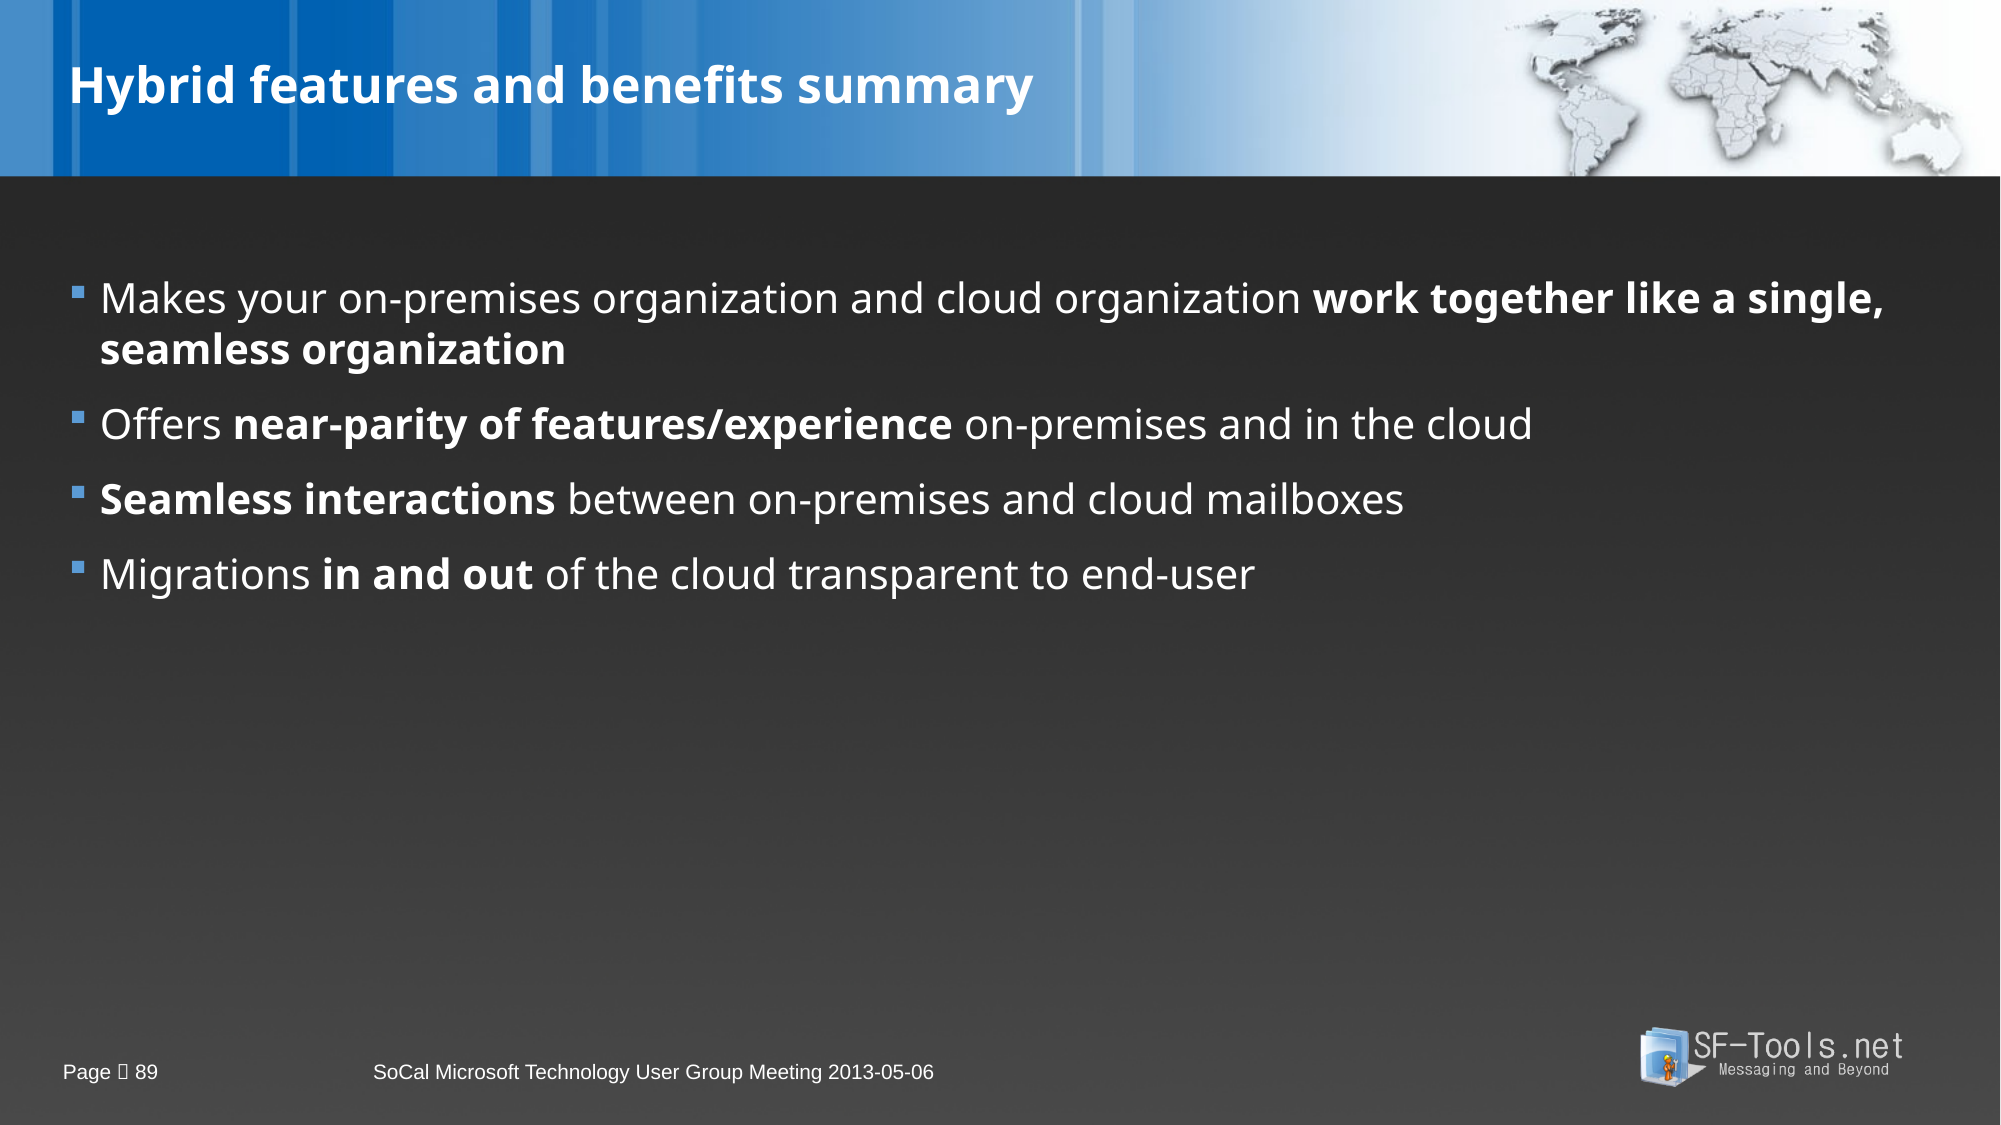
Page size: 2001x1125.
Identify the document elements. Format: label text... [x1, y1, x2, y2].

picture [0, 0, 2001, 1125]
list Makes your on-premises organization and cloud organization work together like a single, seamless organization Offers near-parity of features/experience on-premises and in the cloud Seamless interactions between on-premises and cloud mailboxes Migrations in and out of the cloud transparent to end-user [68, 264, 1934, 986]
title Hybrid features and benefits summary [68, 36, 1331, 136]
footer Page  89 [47, 1051, 342, 1092]
